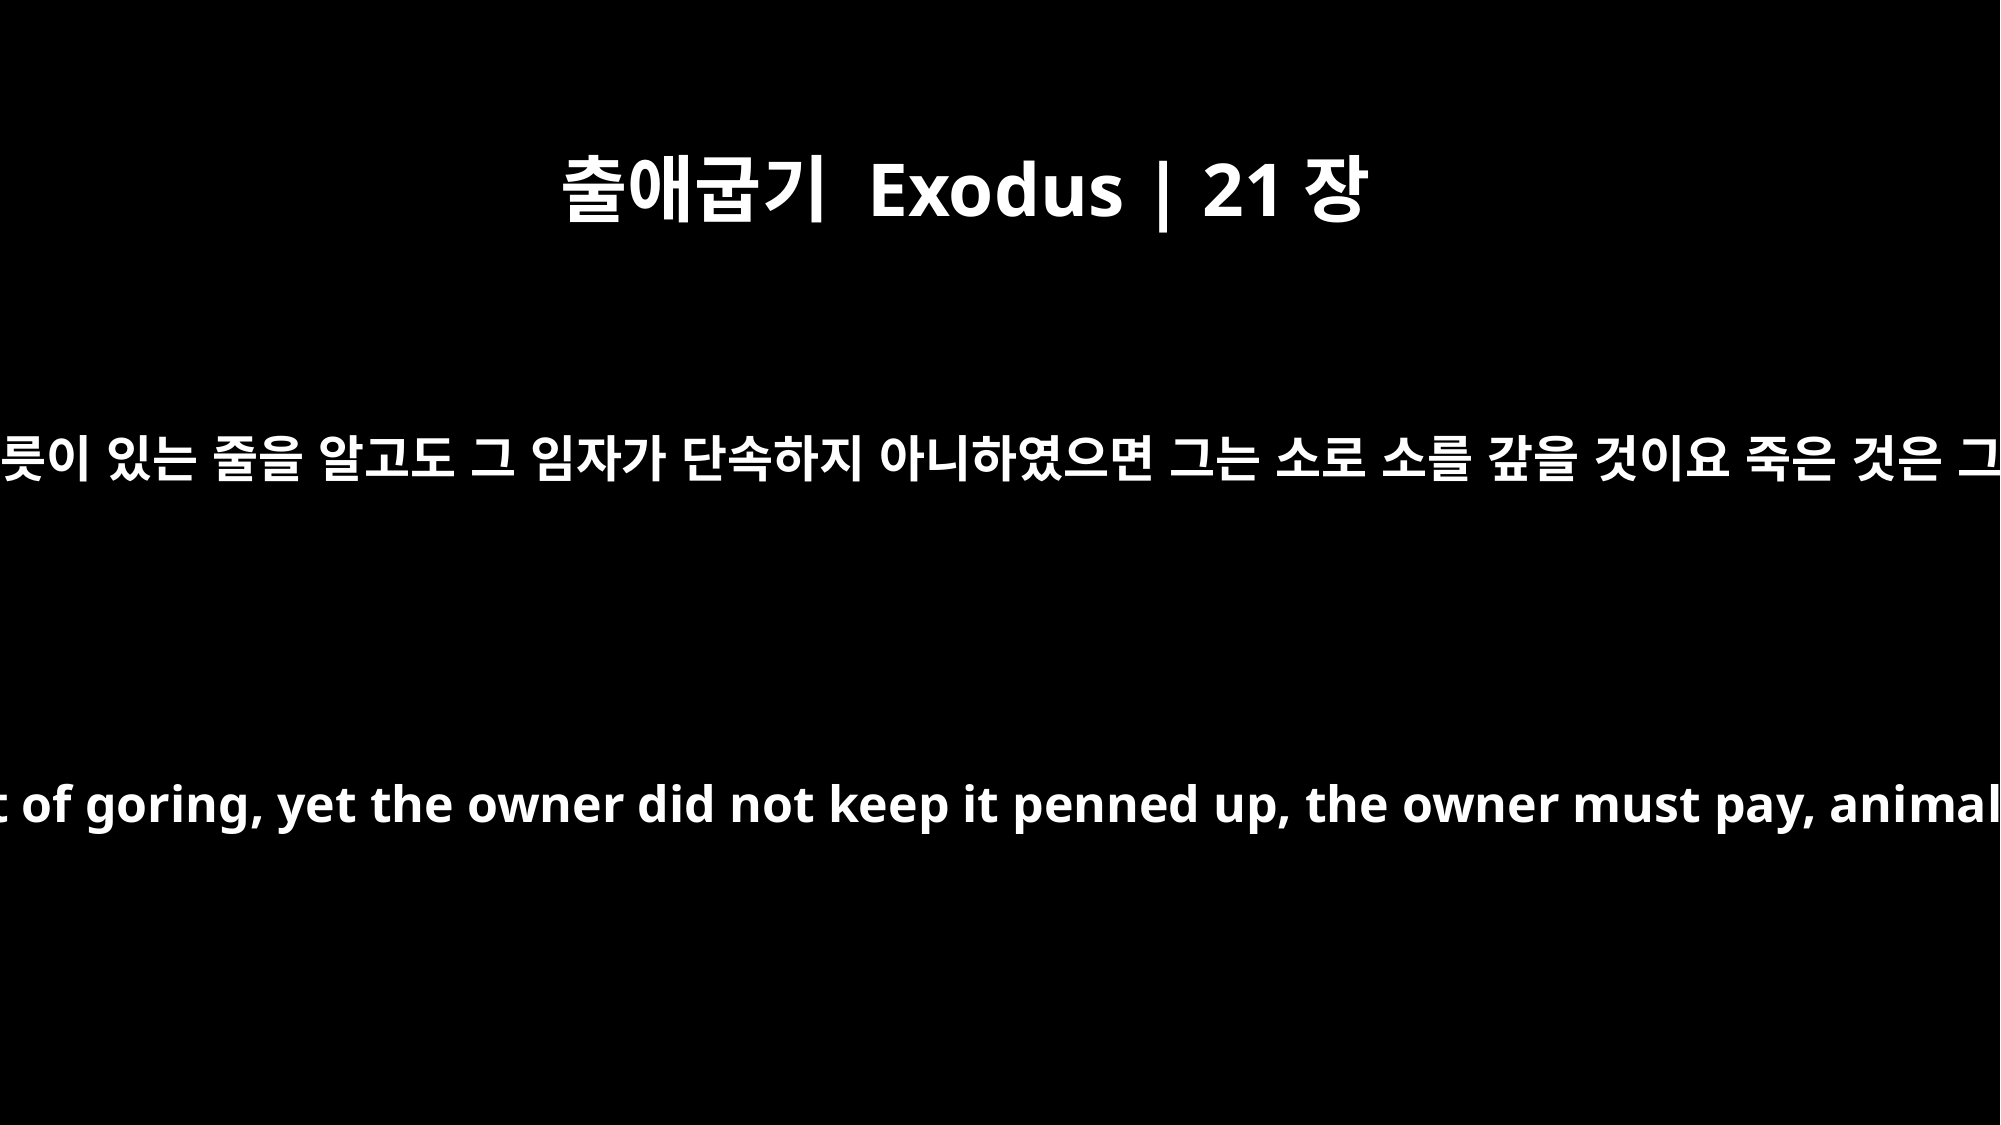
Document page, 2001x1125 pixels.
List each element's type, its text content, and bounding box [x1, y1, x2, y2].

text_box However, if it was known that the bull had the habit of goring, yet the owner did not keep it penned up, the owner must pay, animal for animal, and the dead animal will be his. [0, 764, 2000, 840]
text_box 36 그 소가 본래 받는 버릇이 있는 줄을 알고도 그 임자가 단속하지 아니하였으면 그는 소로 소를 갚을 것이요 죽은 것은 그가 차지할지니라 [0, 359, 2000, 495]
text_box 출애굽기 Exodus | 21장 [545, 136, 1387, 239]
